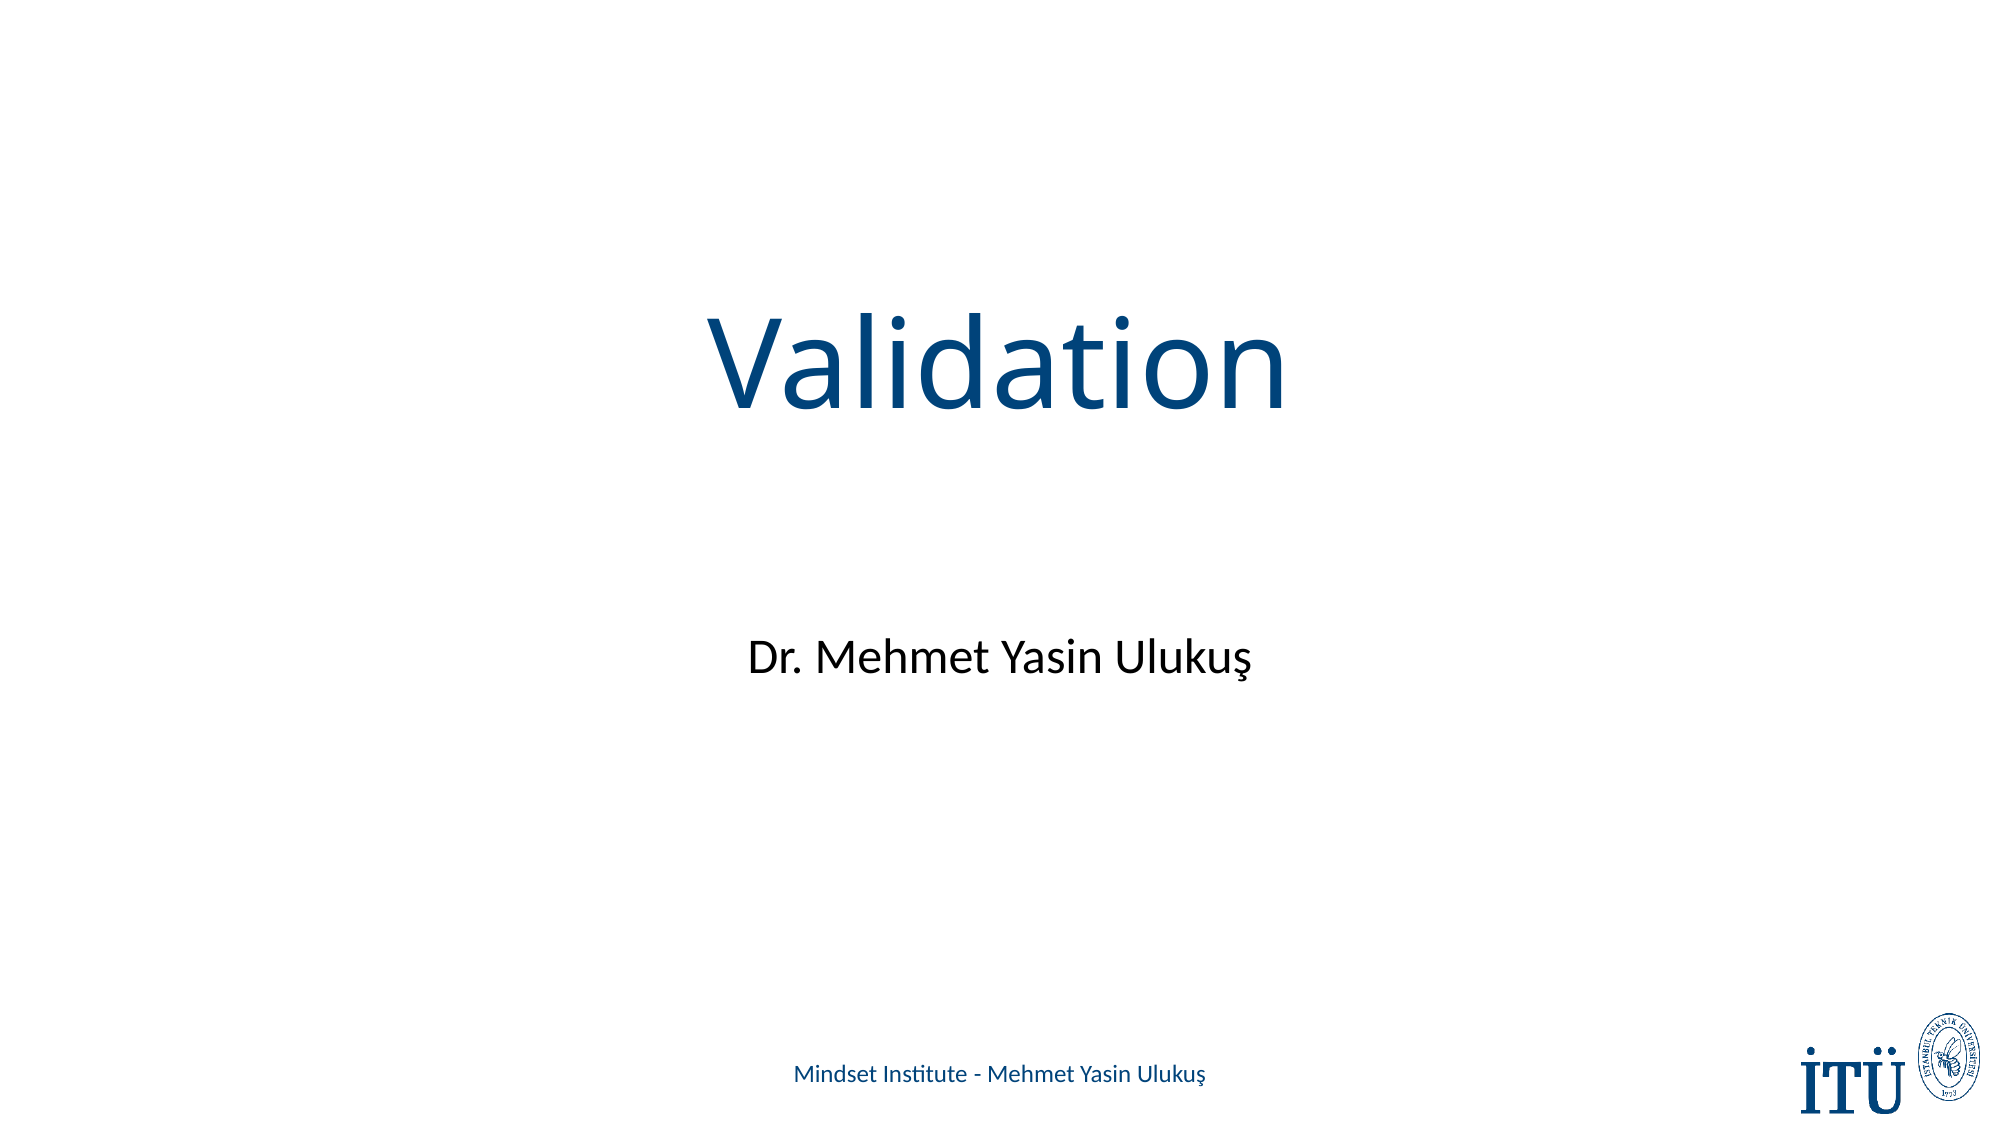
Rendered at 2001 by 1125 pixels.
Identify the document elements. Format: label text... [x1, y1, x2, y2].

title Validation [249, 184, 1750, 443]
subtitle Dr. Mehmet Yasin Ulukuş [249, 623, 1750, 895]
picture [1801, 1013, 1980, 1114]
footer Mindset Institute - Mehmet Yasin Ulukuş [662, 1042, 1338, 1103]
